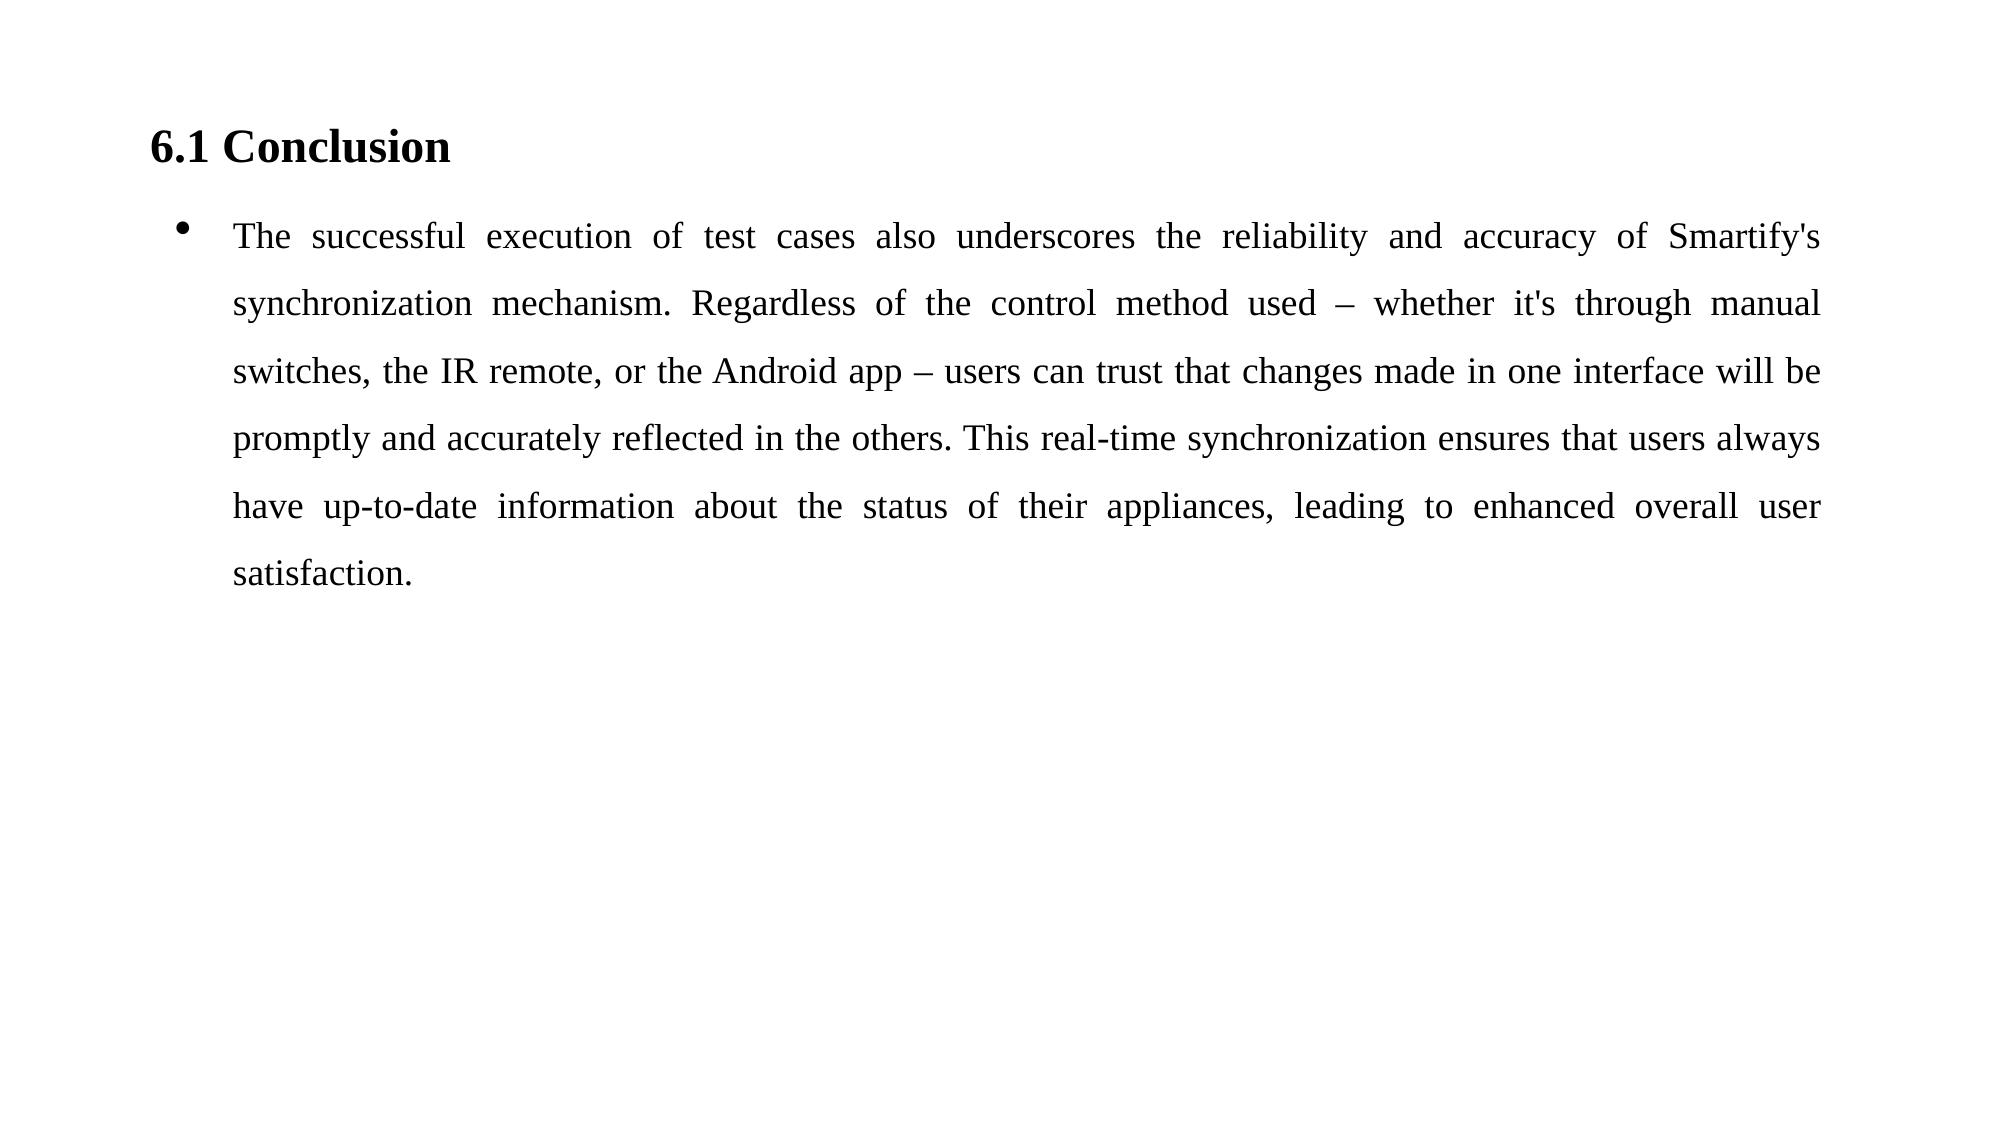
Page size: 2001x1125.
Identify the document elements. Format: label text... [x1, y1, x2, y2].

text_box The successful execution of test cases also underscores the reliability and accuracy of Smartify's synchronization mechanism. Regardless of the control method used – whether it's through manual switches, the IR remote, or the Android app – users can trust that changes made in one interface will be promptly and accurately reflected in the others. This real-time synchronization ensures that users always have up-to-date information about the status of their appliances, leading to enhanced overall user satisfaction. [161, 180, 1839, 601]
text_box 6.1 Conclusion [135, 107, 1138, 180]
